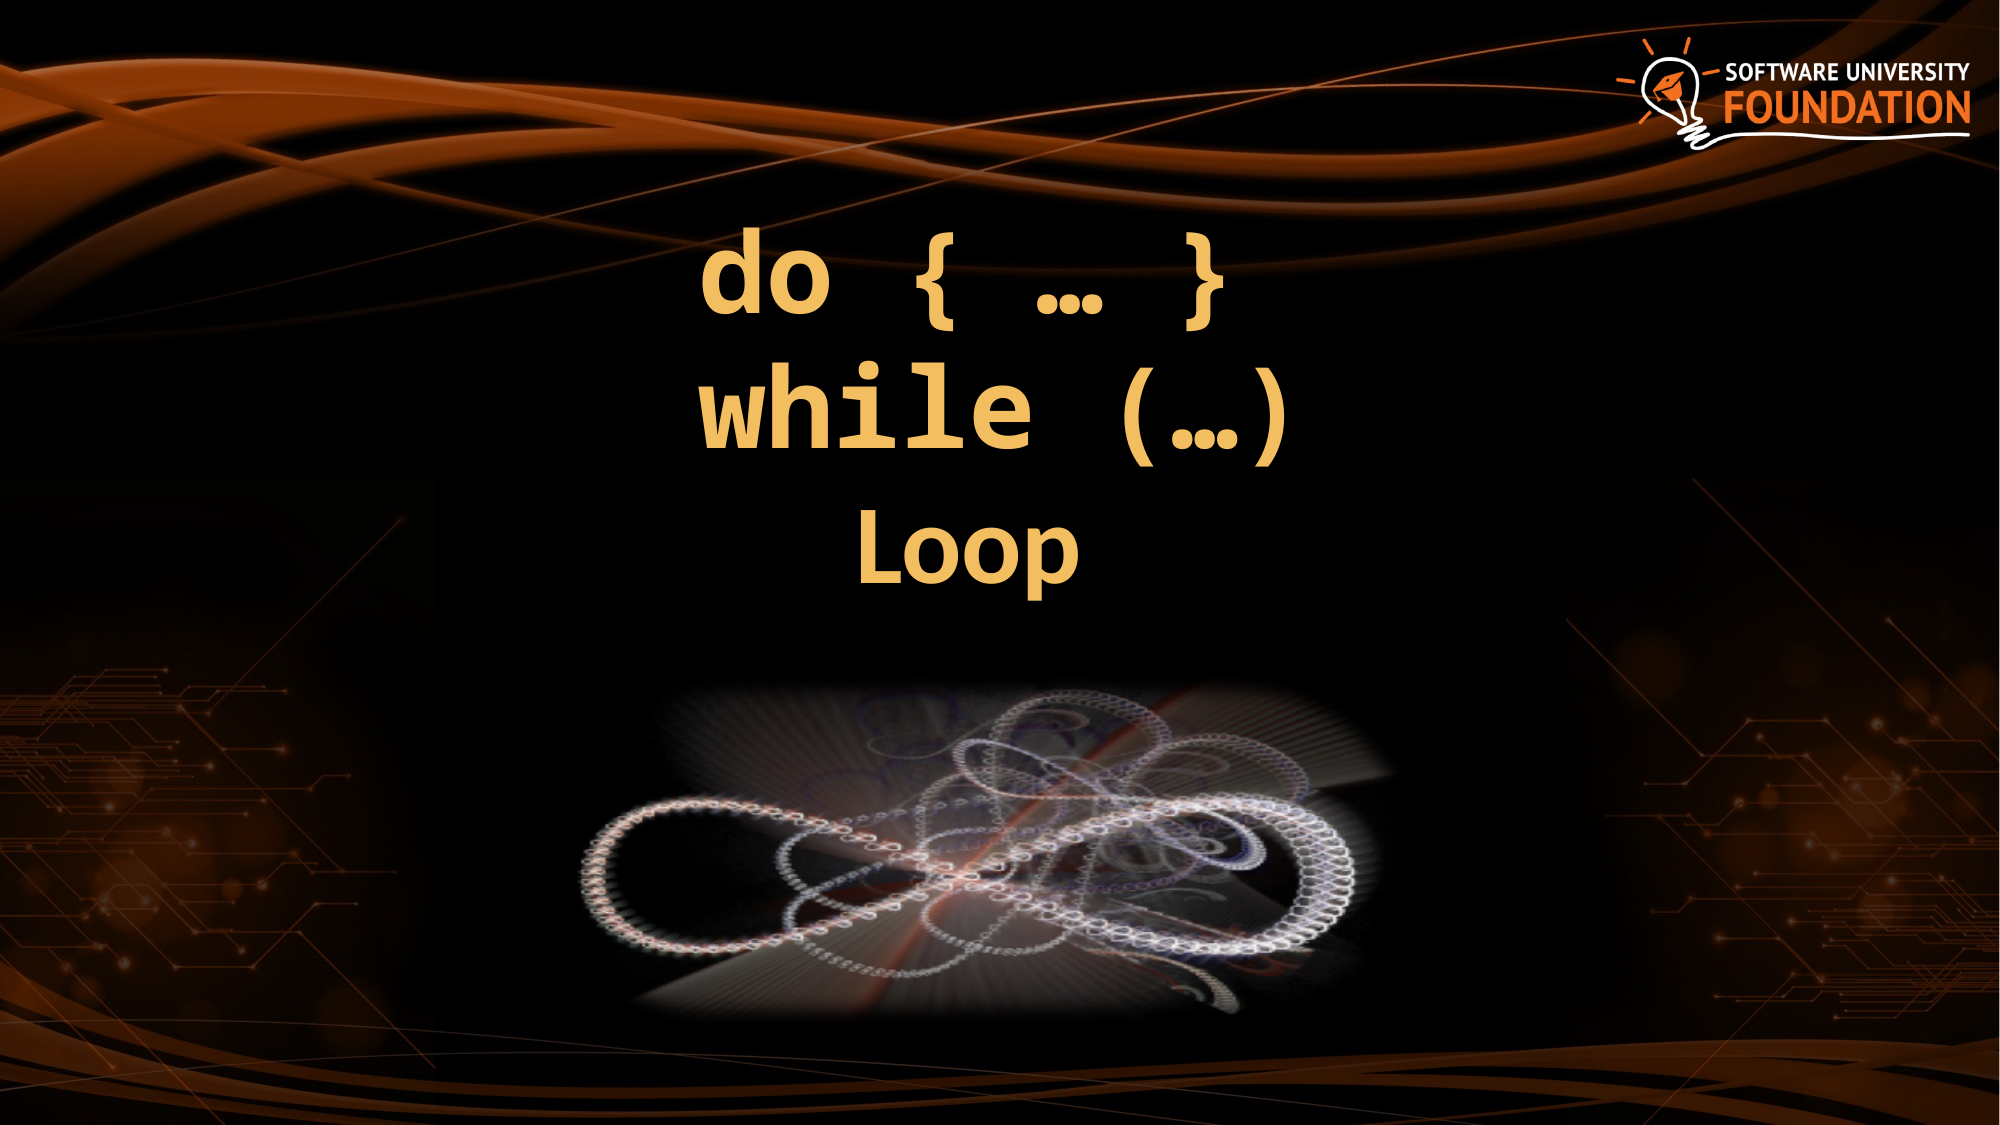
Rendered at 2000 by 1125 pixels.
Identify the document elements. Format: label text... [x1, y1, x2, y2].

title do { … } while (…) Loop [437, 191, 1501, 613]
picture [0, 0, 2000, 1125]
